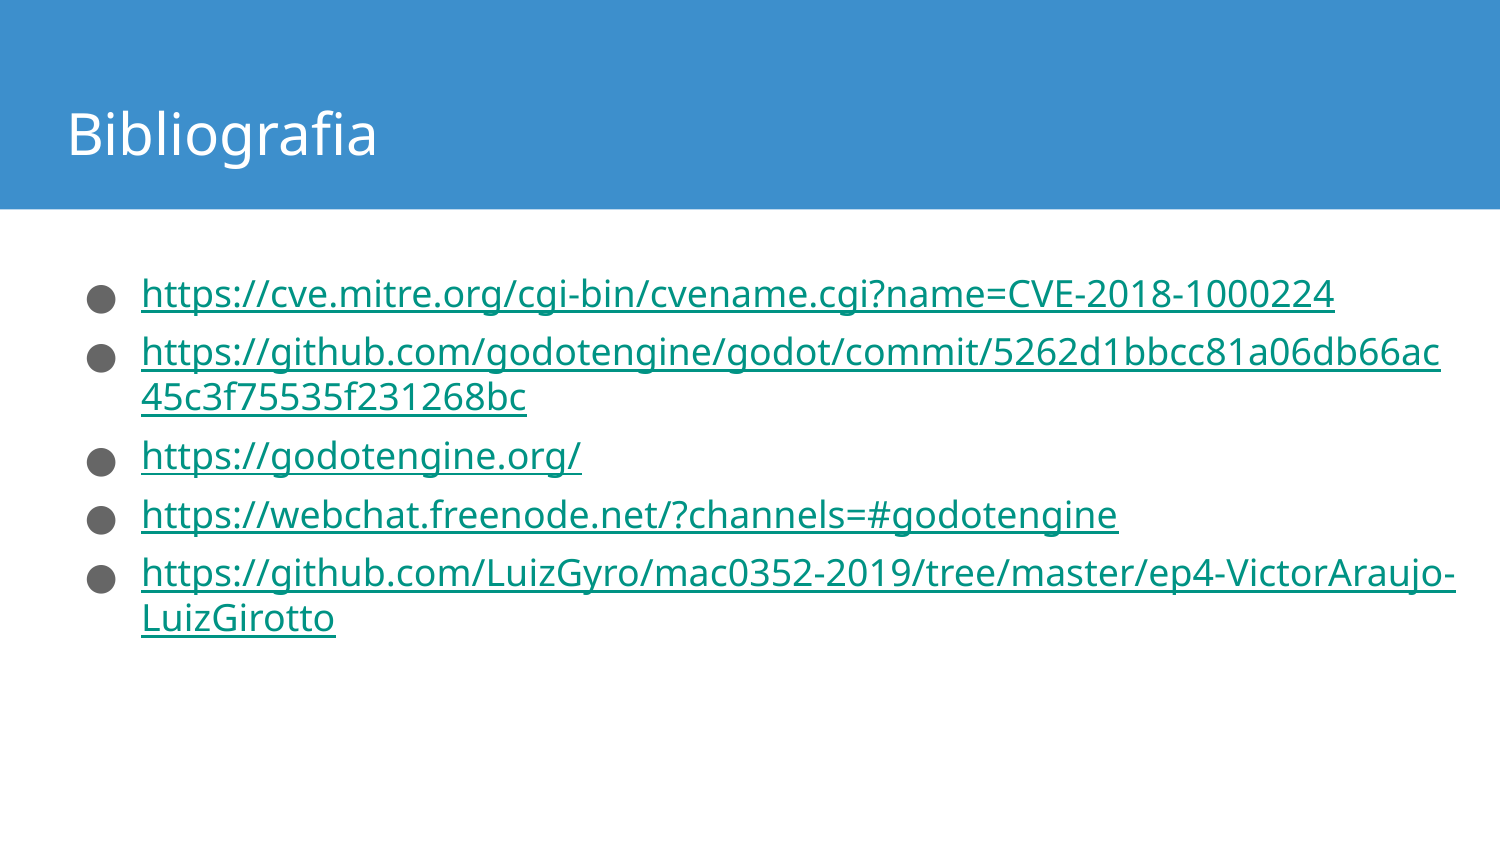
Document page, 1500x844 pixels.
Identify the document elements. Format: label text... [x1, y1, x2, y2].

title Bibliografia [51, 82, 1449, 185]
list https://cve.mitre.org/cgi-bin/cvename.cgi?name=CVE-2018-1000224 https://github.com/godotengine/godot/commit/5262d1bbcc81a06db66ac45c3f75535f231268bc https://godotengine.org/ https://webchat.freenode.net/?channels=#godotengine https://github.com/LuizGyro/mac0352-2019/tree/master/ep4-VictorAraujo-LuizGirotto [51, 247, 1474, 752]
